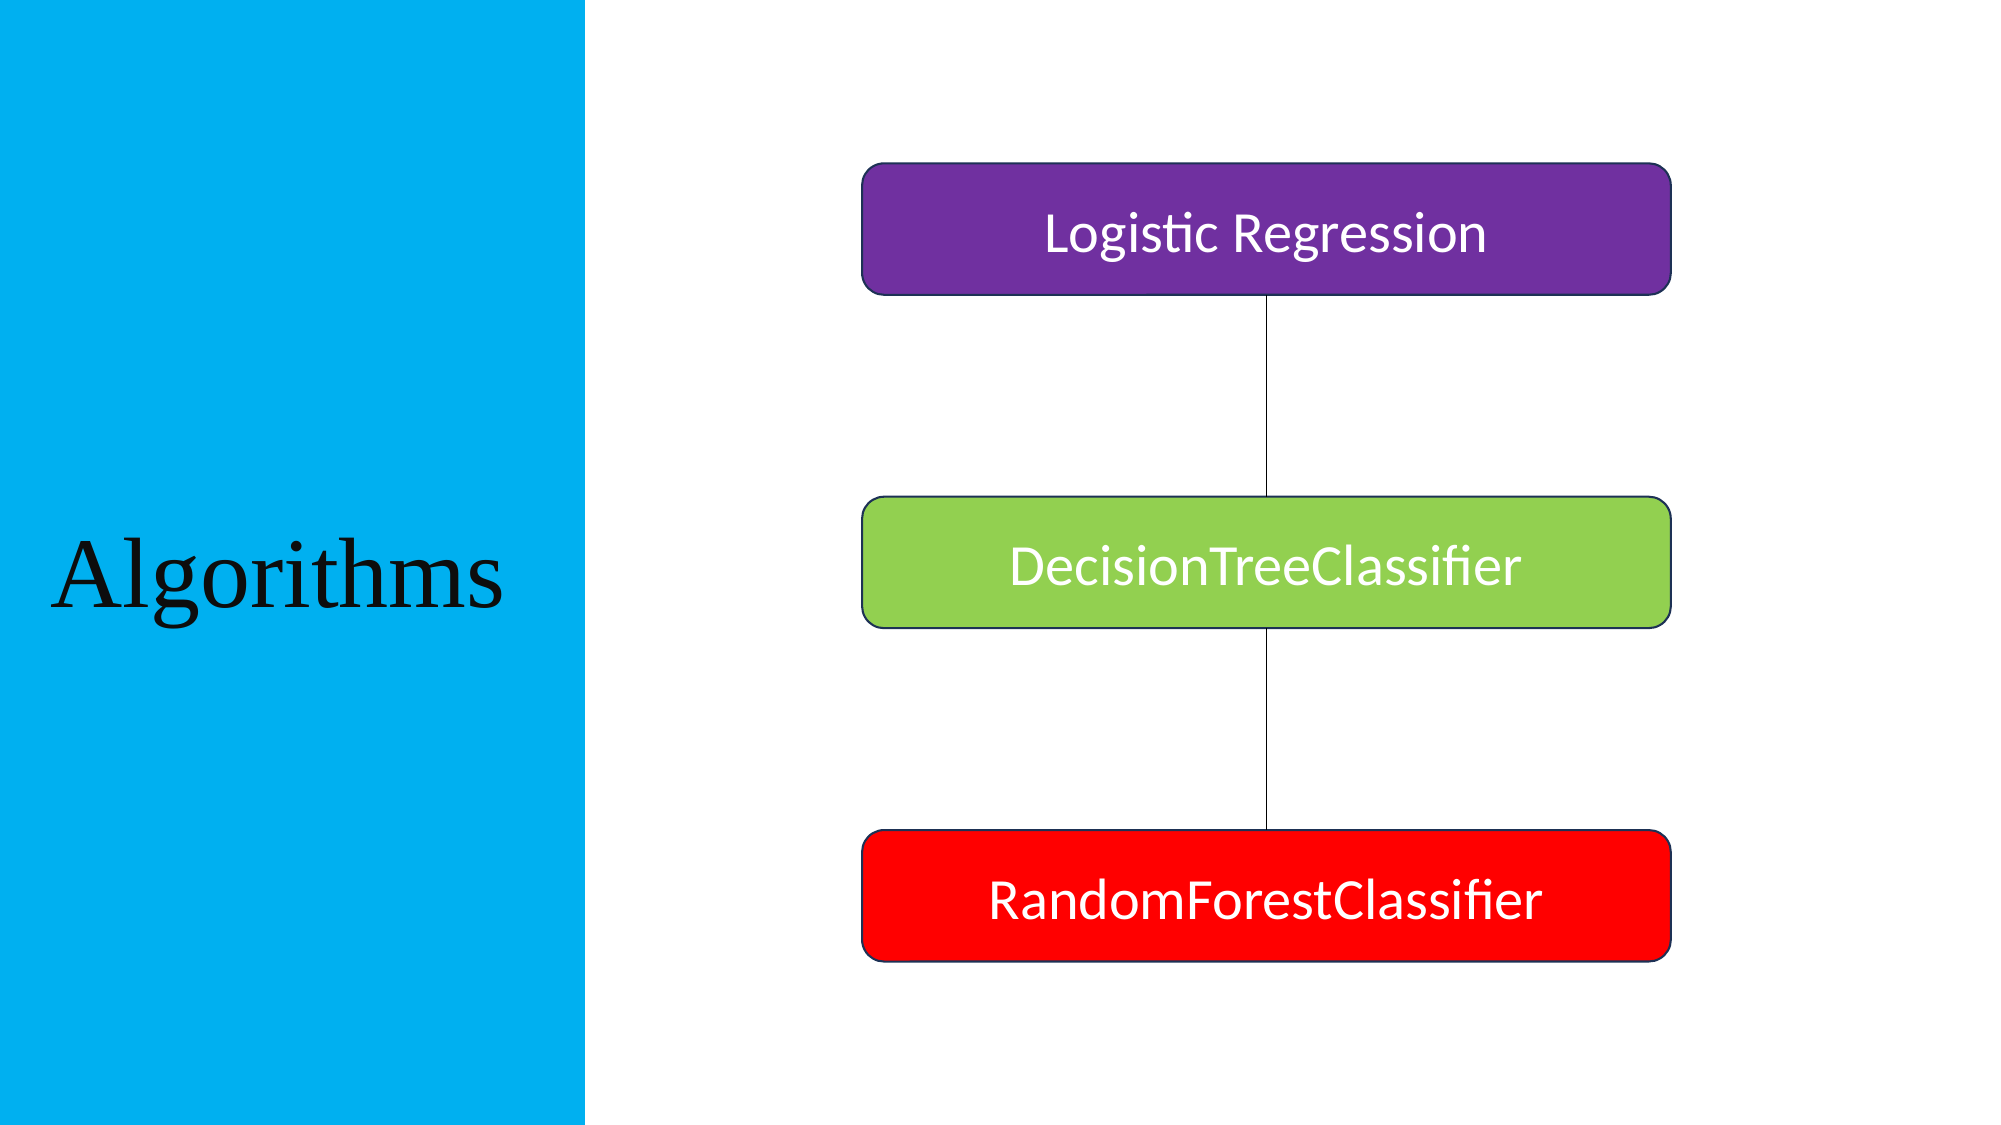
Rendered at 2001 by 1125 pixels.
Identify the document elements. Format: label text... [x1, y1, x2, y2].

text_box Algorithms [0, 0, 585, 1125]
text_box Logistic Regression [861, 162, 1672, 296]
text_box RandomForestClassifier [861, 829, 1672, 963]
text_box DecisionTreeClassifier [861, 495, 1672, 630]
